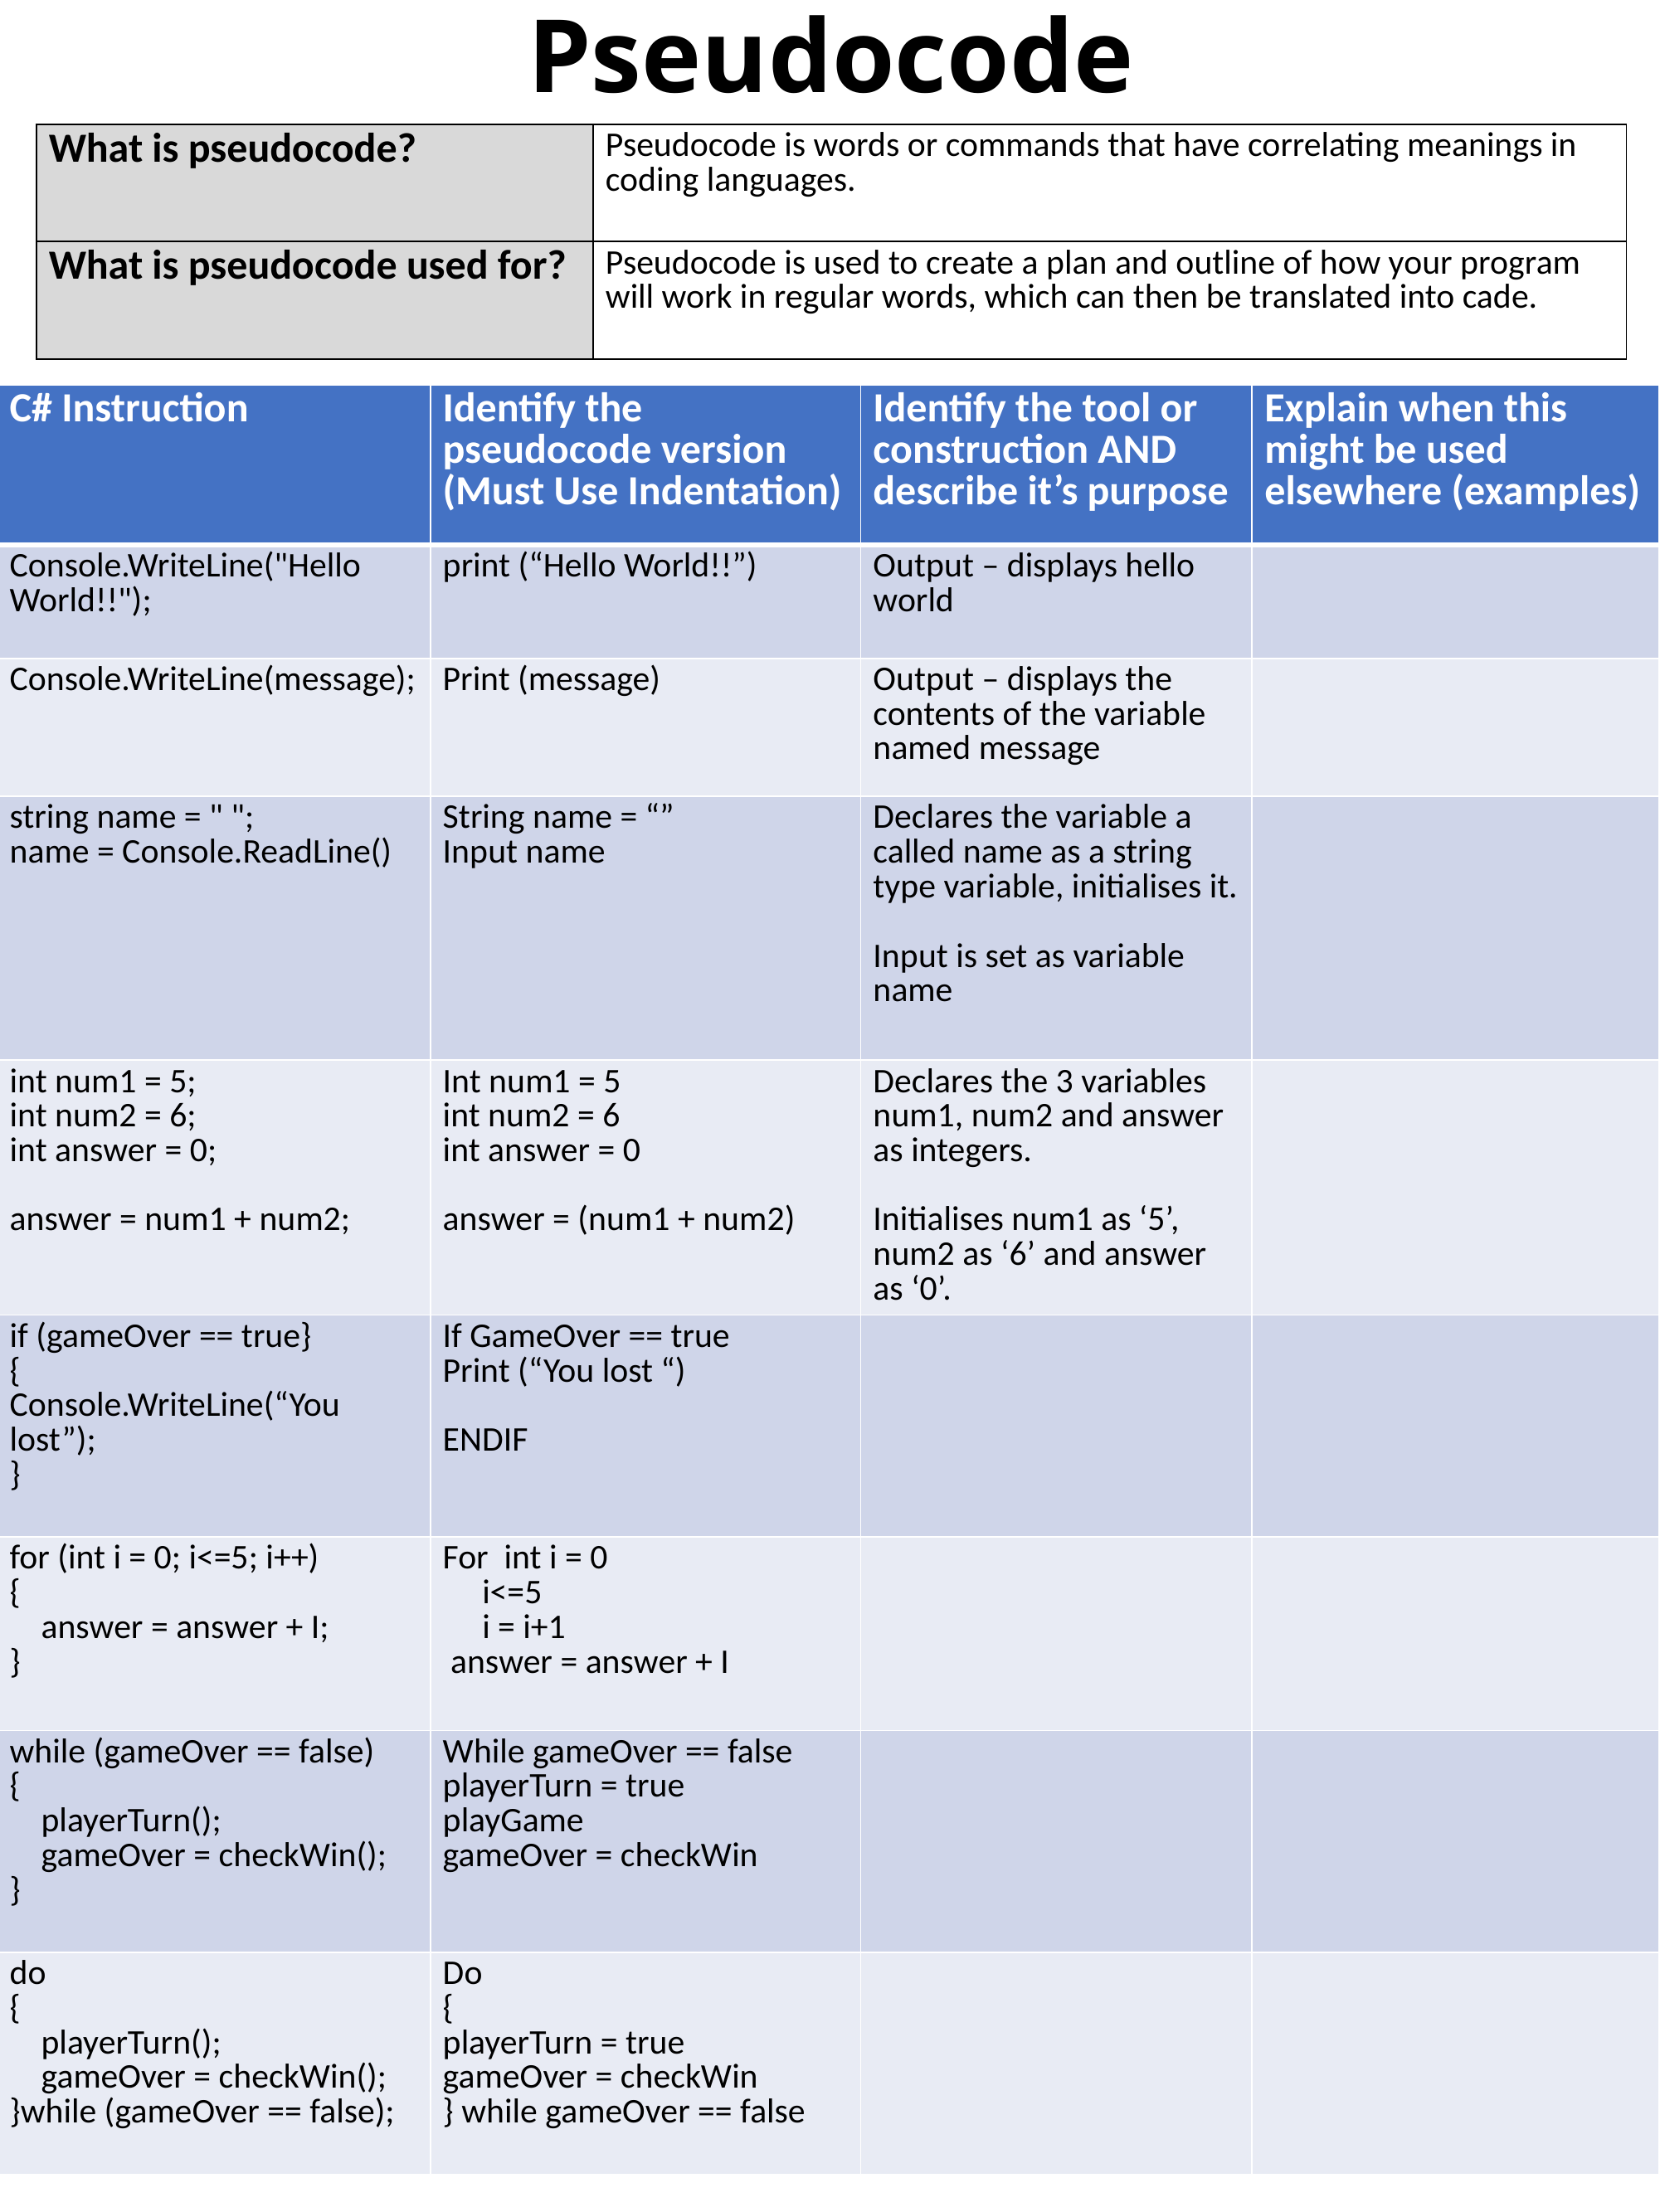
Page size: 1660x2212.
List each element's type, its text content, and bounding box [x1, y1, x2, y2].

table_cell [1253, 1538, 1658, 1730]
table_cell if (gameOver == true} { Console.WriteLine(“You lost”); } [0, 1315, 430, 1536]
table_cell [861, 1953, 1251, 2174]
table_cell [1253, 797, 1658, 1059]
table_header Pseudocode is words or commands that have correlating meanings in coding languages. [594, 125, 1626, 241]
table_cell For int i = 0 i<=5 i = i+1 answer = answer + I [431, 1538, 860, 1730]
table_cell [1253, 1953, 1658, 2174]
table_cell do { playerTurn(); gameOver = checkWin(); }while (gameOver == false); [0, 1953, 430, 2174]
table_cell While gameOver == false playerTurn = true playGame gameOver = checkWin [431, 1731, 860, 1952]
table_header What is pseudocode? [37, 125, 592, 241]
table_cell int num1 = 5; int num2 = 6; int answer = 0; answer = num1 + num2; [0, 1061, 430, 1315]
table_cell [1253, 547, 1658, 658]
table_cell Declares the 3 variables num1, num2 and answer as integers. Initialises num1 as ‘5’, num2 as ‘6’ and answer as ‘0’. [861, 1061, 1251, 1315]
table_cell [1253, 659, 1658, 795]
table_cell print (“Hello World!!”) [431, 547, 860, 658]
table_cell Output – displays hello world [861, 547, 1251, 658]
table_header Explain when this might be used elsewhere (examples) [1253, 386, 1658, 542]
title Pseudocode [115, 0, 1547, 124]
table_cell What is pseudocode used for? [37, 242, 592, 358]
table_header Identify the tool or construction AND describe it’s purpose [861, 386, 1251, 542]
table_header Identify the pseudocode version (Must Use Indentation) [431, 386, 860, 542]
table_cell Print (message) [431, 659, 860, 795]
table_cell [861, 1538, 1251, 1730]
table_cell [1253, 1061, 1658, 1315]
table_cell If GameOver == true Print (“You lost “) ENDIF [431, 1315, 860, 1536]
table_header C# Instruction [0, 386, 430, 542]
table_cell [861, 1731, 1251, 1952]
table_cell String name = “” Input name [431, 797, 860, 1059]
table_cell Do { playerTurn = true gameOver = checkWin } while gameOver == false [431, 1953, 860, 2174]
table_cell Output – displays the contents of the variable named message [861, 659, 1251, 795]
table_cell [861, 1315, 1251, 1536]
table_cell while (gameOver == false) { playerTurn(); gameOver = checkWin(); } [0, 1731, 430, 1952]
table_cell Declares the variable a called name as a string type variable, initialises it. Input is set as variable name [861, 797, 1251, 1059]
table_cell Int num1 = 5 int num2 = 6 int answer = 0 answer = (num1 + num2) [431, 1061, 860, 1315]
table_cell for (int i = 0; i<=5; i++) { answer = answer + I; } [0, 1538, 430, 1730]
table_cell [1253, 1731, 1658, 1952]
table_cell [1253, 1315, 1658, 1536]
table_cell string name = " "; name = Console.ReadLine() [0, 797, 430, 1059]
table_cell Console.WriteLine(message); [0, 659, 430, 795]
table_cell Pseudocode is used to create a plan and outline of how your program will work in regular words, which can then be translated into cade. [594, 242, 1626, 358]
table_cell Console.WriteLine("Hello World!!"); [0, 547, 430, 658]
